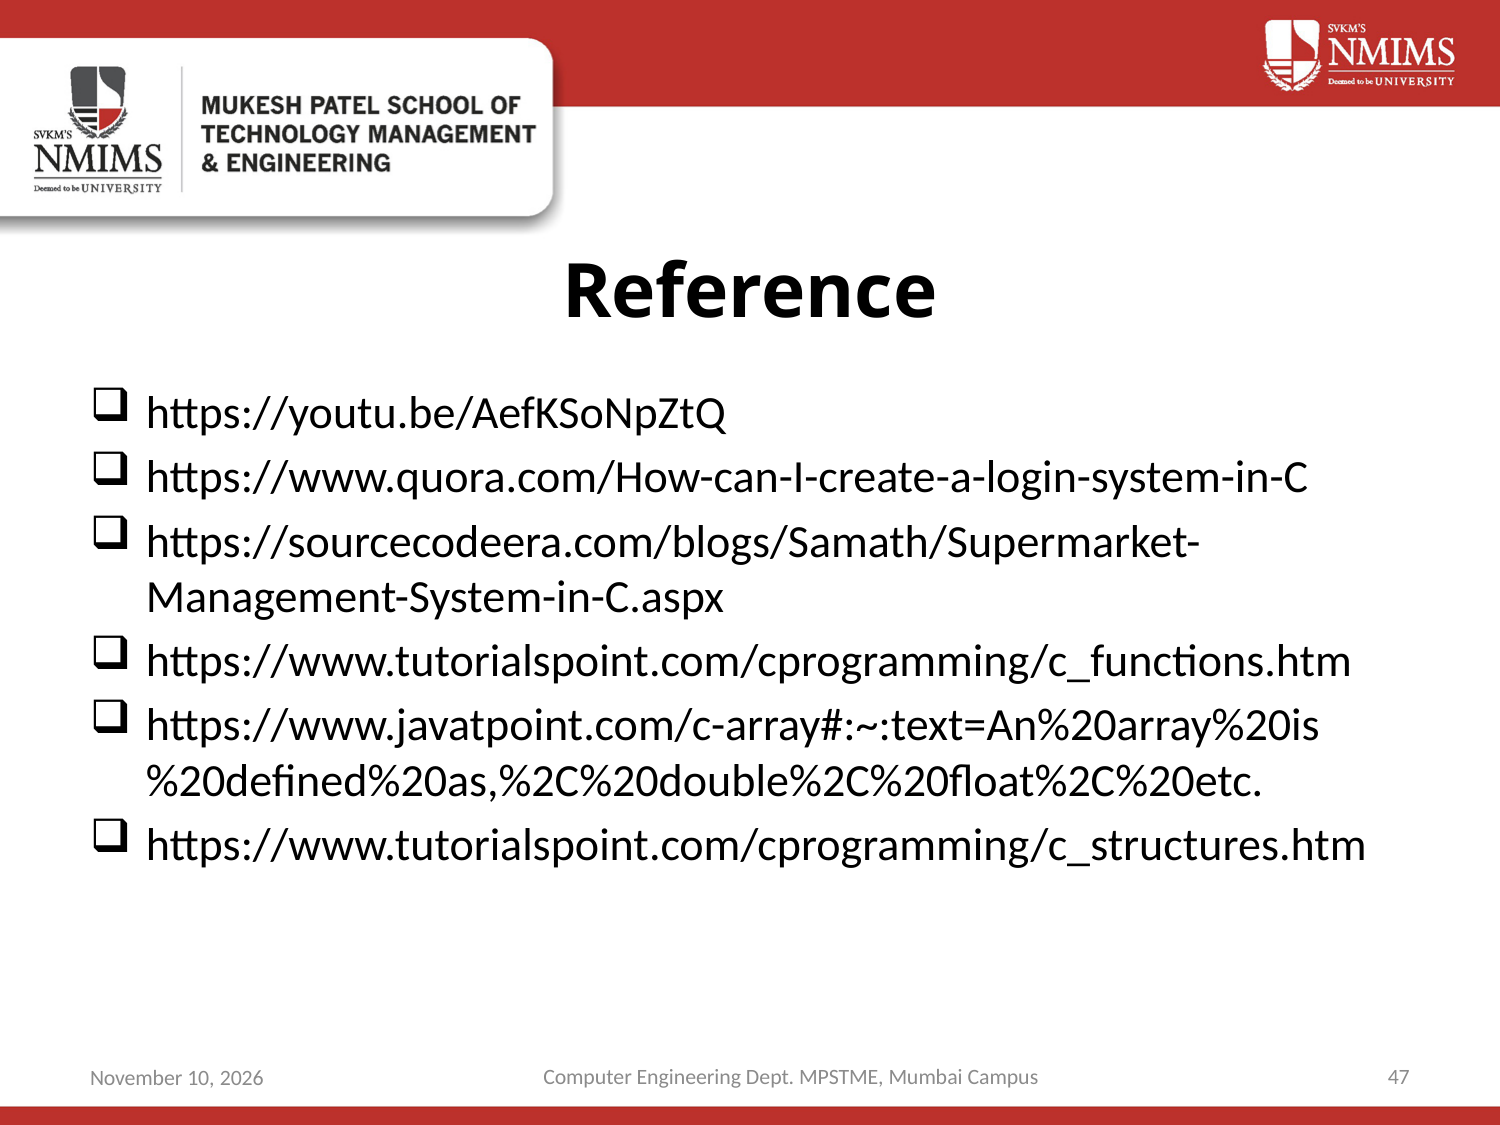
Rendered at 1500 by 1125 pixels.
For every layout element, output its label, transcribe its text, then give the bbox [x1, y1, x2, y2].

footer Computer Engineering Dept. MPSTME, Mumbai Campus [512, 1045, 1074, 1106]
title Reference [75, 212, 1425, 363]
slide_number 47 [1074, 1045, 1425, 1106]
list https://youtu.be/AefKSoNpZtQ https://www.quora.com/How-can-I-create-a-login-system-in-C https://sourcecodeera.com/blogs/Samath/Supermarket-Management-System-in-C.aspx https://www.tutorialspoint.com/cprogramming/c_functions.htm https://www.javatpoint.com/c-array#:~:text=An%20array%20is%20defined%20as,%2C%20double%2C%20float%2C%20etc. https://www.tutorialspoint.com/cprogramming/c_structures.htm [75, 375, 1425, 1043]
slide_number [75, 1046, 425, 1107]
picture [0, 0, 1500, 1125]
